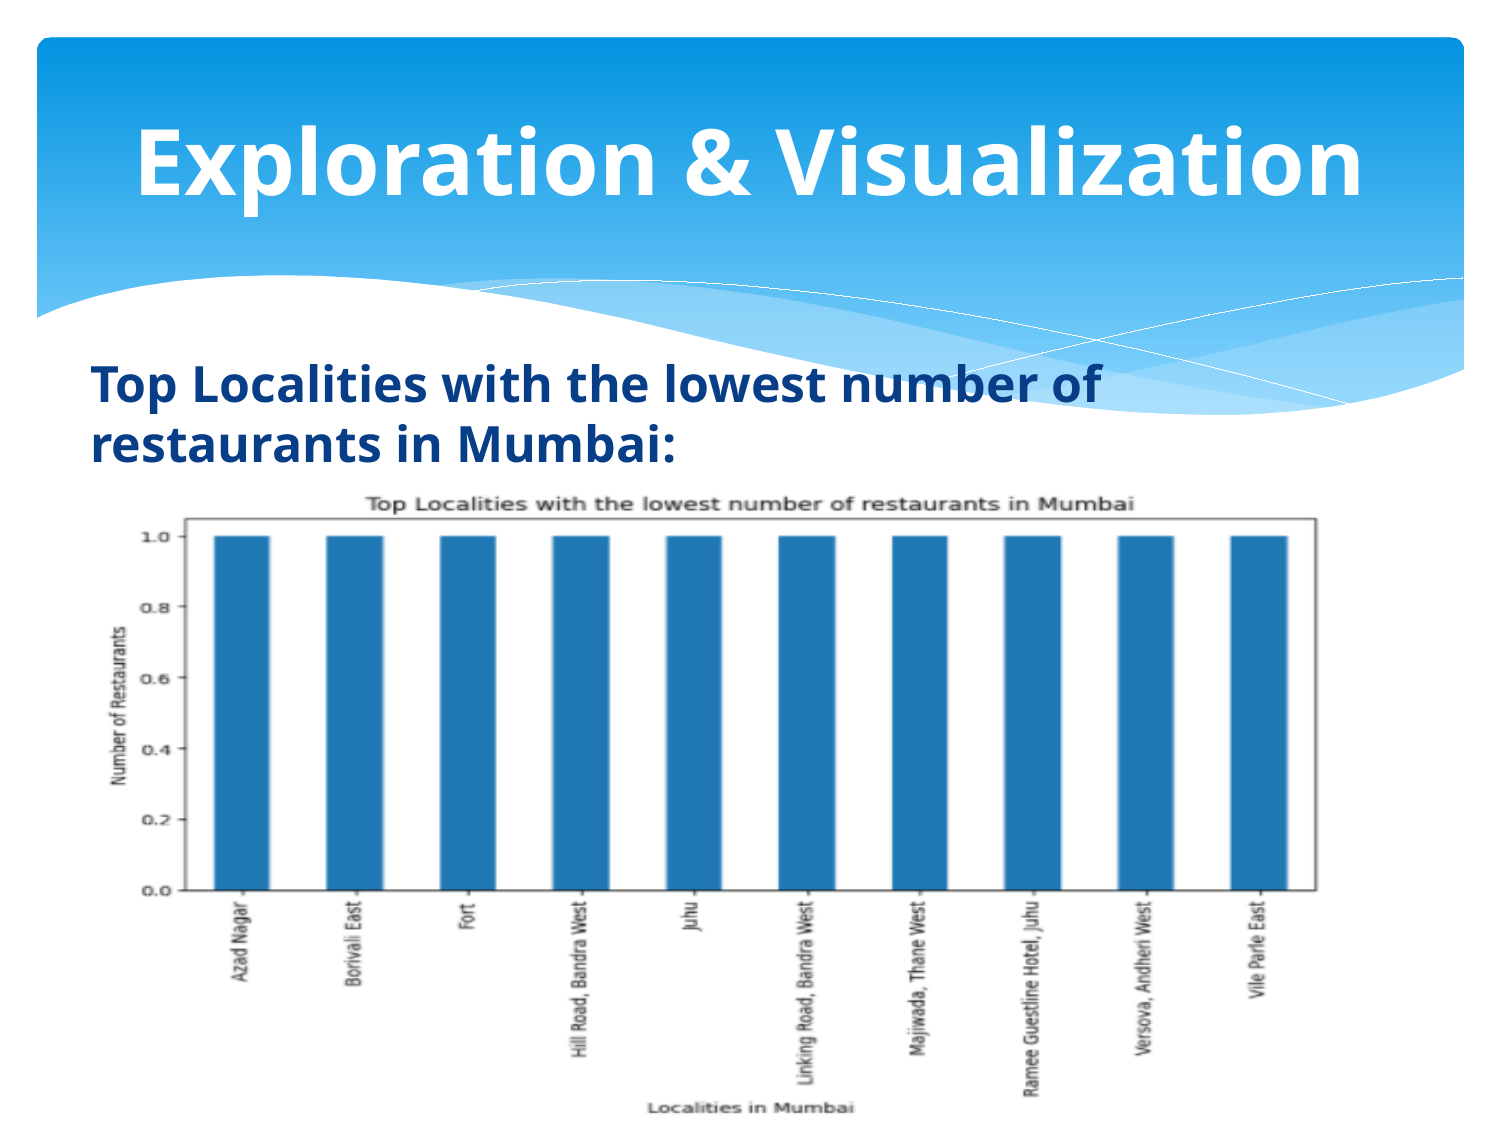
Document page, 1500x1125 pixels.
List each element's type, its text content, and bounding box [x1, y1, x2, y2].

list Top Localities with the lowest number of restaurants in Mumbai: [75, 344, 1413, 508]
picture [99, 487, 1363, 1125]
title Exploration & Visualization [75, 55, 1425, 261]
